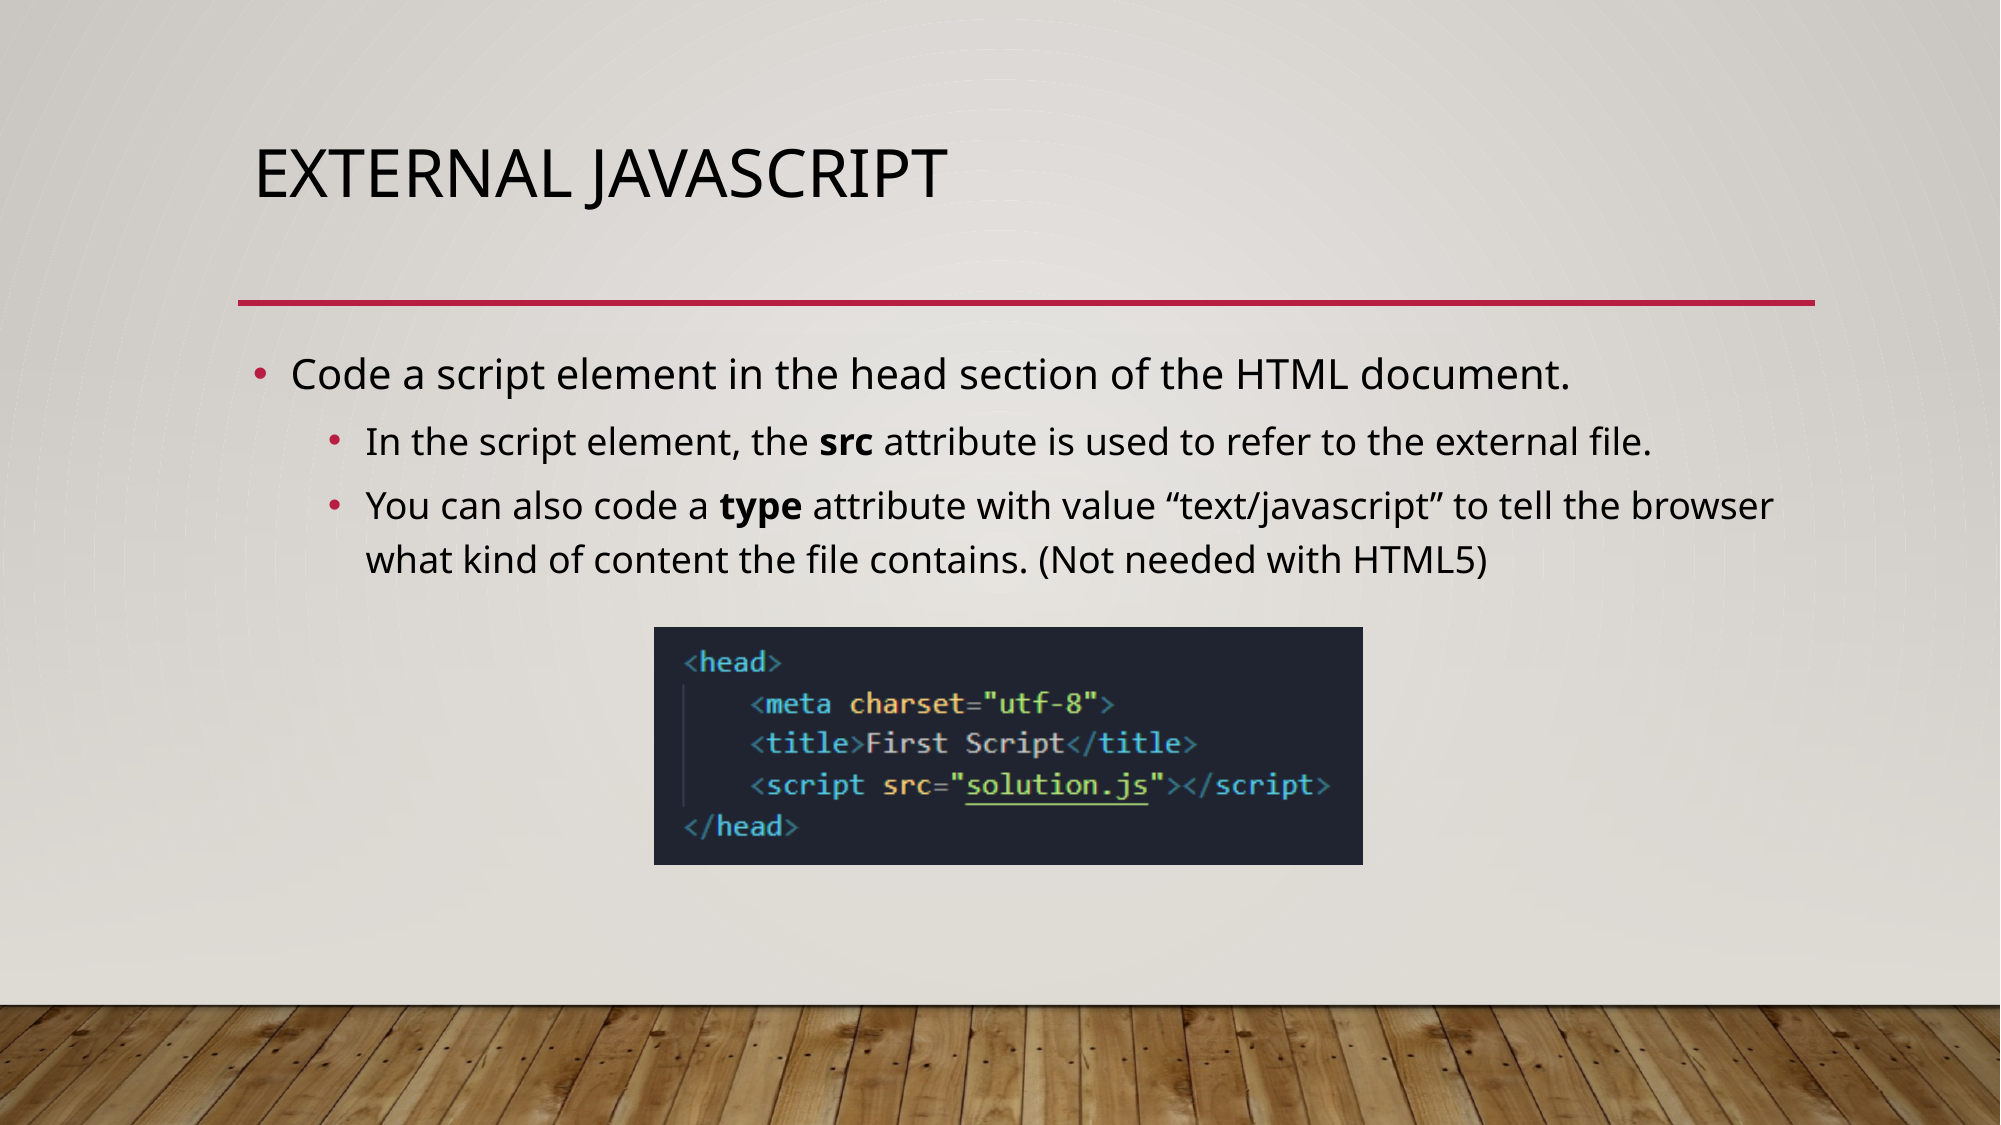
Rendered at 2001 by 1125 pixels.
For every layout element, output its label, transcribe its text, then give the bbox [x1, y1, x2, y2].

list Code a script element in the head section of the HTML document. In the script element, the src attribute is used to refer to the external file. You can also code a type attribute with value “text/javascript” to tell the browser what kind of content the file contains. (Not needed with HTML5) [238, 330, 1814, 897]
title External JavaScript [238, 131, 1814, 305]
picture [0, 1005, 2000, 1125]
picture [654, 627, 1364, 866]
